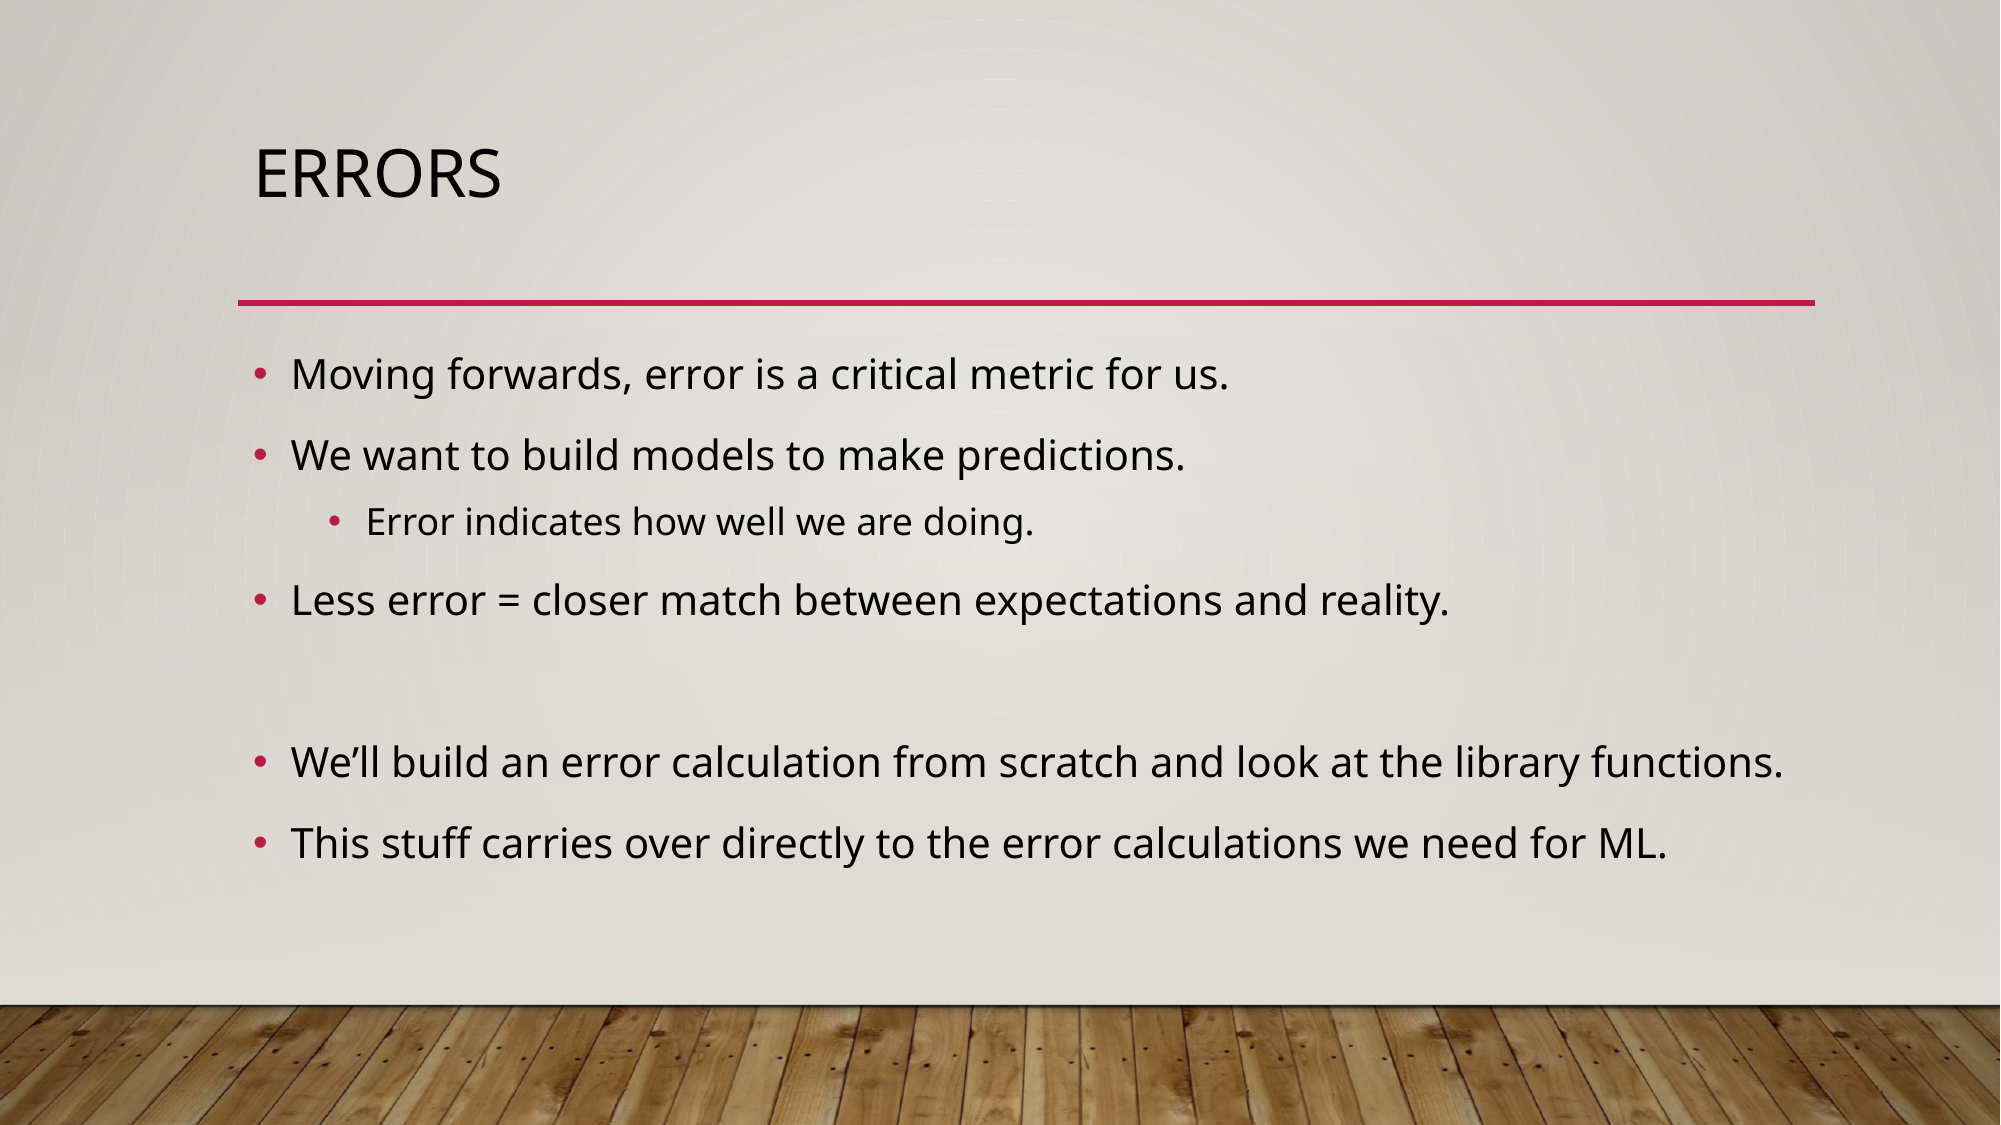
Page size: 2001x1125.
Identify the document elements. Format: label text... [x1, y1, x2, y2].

list Moving forwards, error is a critical metric for us. We want to build models to make predictions. Error indicates how well we are doing. Less error = closer match between expectations and reality. We’ll build an error calculation from scratch and look at the library functions. This stuff carries over directly to the error calculations we need for ML. [238, 330, 1814, 897]
picture [0, 1005, 2000, 1125]
title Errors [238, 131, 1814, 305]
